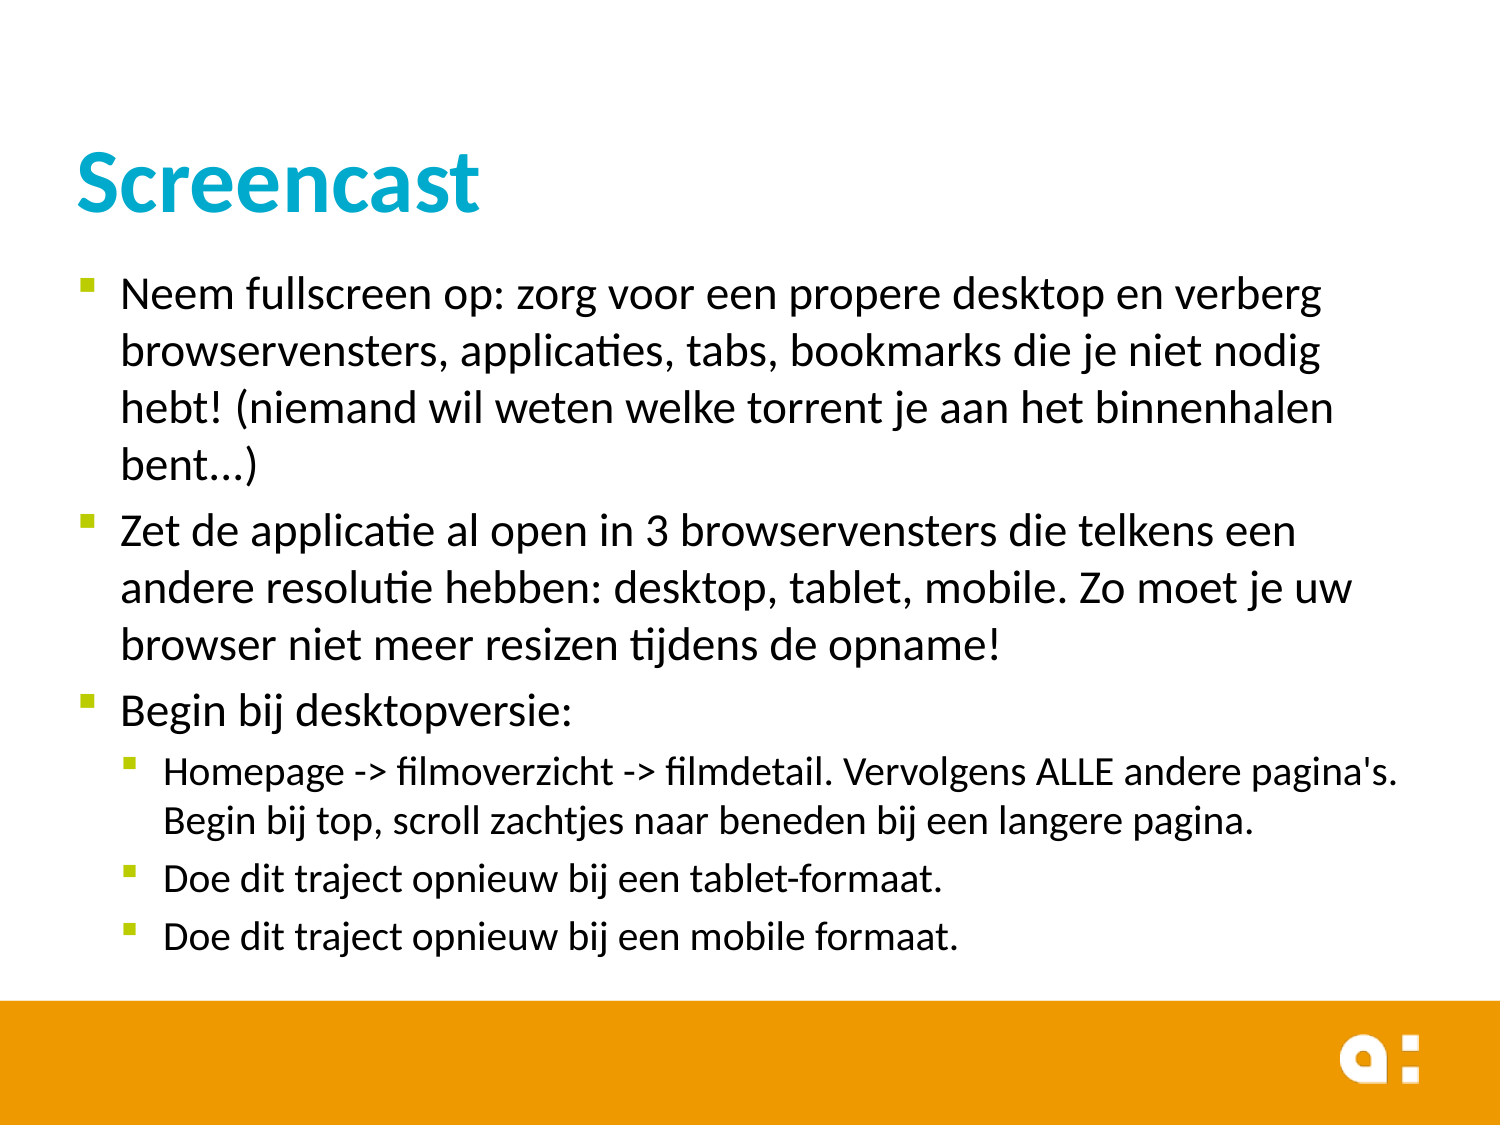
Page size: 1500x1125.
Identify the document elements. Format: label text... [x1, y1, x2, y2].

title Screencast [76, 45, 1424, 233]
list Neem fullscreen op: zorg voor een propere desktop en verberg browservensters, applicaties, tabs, bookmarks die je niet nodig hebt! (niemand wil weten welke torrent je aan het binnenhalen bent...) Zet de applicatie al open in 3 browservensters die telkens een andere resolutie hebben: desktop, tablet, mobile. Zo moet je uw browser niet meer resizen tijdens de opname! Begin bij desktopversie: Homepage -> filmoverzicht -> filmdetail. Vervolgens ALLE andere pagina's. Begin bij top, scroll zachtjes naar beneden bij een langere pagina. Doe dit traject opnieuw bij een tablet-formaat. Doe dit traject opnieuw bij een mobile formaat. [76, 262, 1424, 965]
picture [1340, 1034, 1419, 1084]
